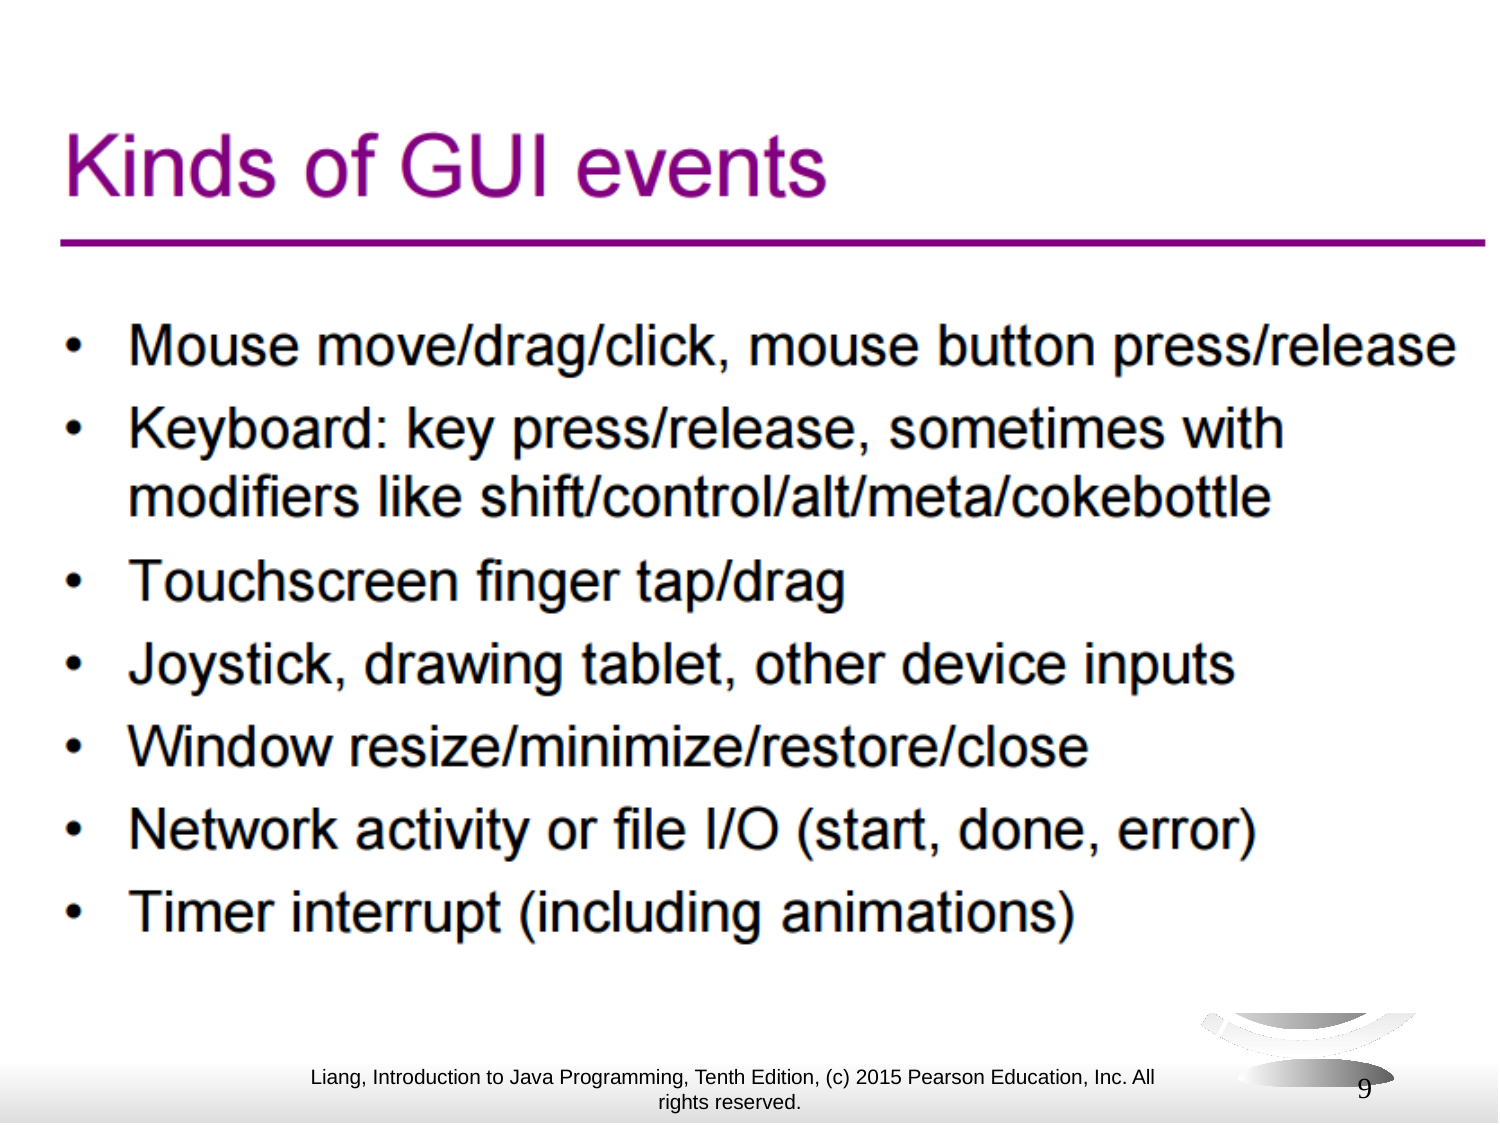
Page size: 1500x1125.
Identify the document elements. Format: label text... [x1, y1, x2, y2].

picture [32, 112, 1500, 1013]
slide_number 9 [1074, 1049, 1388, 1125]
